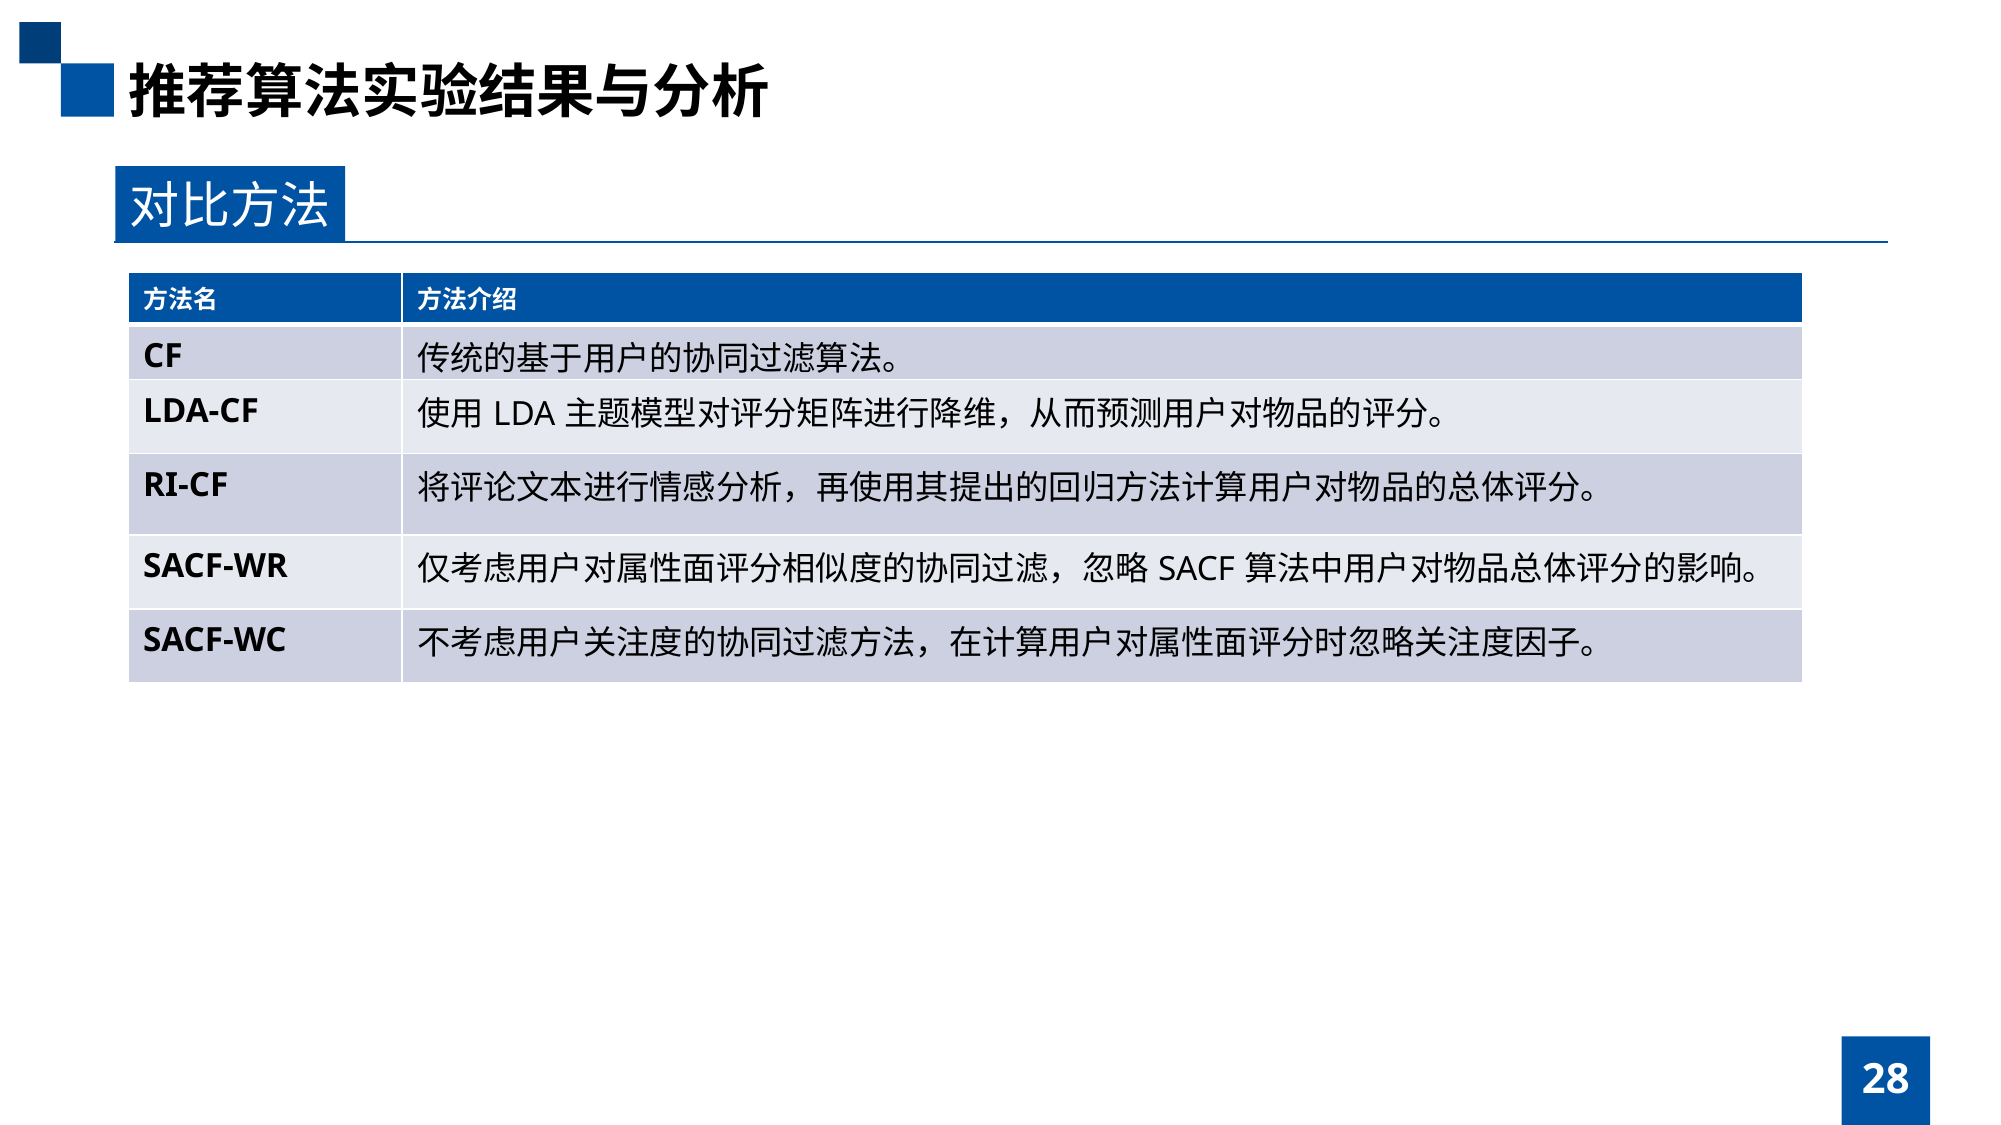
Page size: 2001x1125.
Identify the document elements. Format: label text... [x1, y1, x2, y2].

table_cell CF [129, 327, 401, 379]
slide_number 28 [1771, 1050, 2000, 1111]
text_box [113, 166, 1888, 242]
table_cell 将评论文本进行情感分析，再使用其提出的回归方法计算用户对物品的总体评分。 [403, 454, 1802, 534]
table_cell SACF-WC [129, 610, 401, 682]
table_cell 不考虑用户关注度的协同过滤方法，在计算用户对属性面评分时忽略关注度因子。 [403, 610, 1802, 682]
table_cell 仅考虑用户对属性面评分相似度的协同过滤，忽略SACF算法中用户对物品总体评分的影响。 [403, 536, 1802, 608]
table_header 方法名 [129, 273, 401, 322]
table_header 方法介绍 [403, 273, 1802, 322]
table_cell RI-CF [129, 454, 401, 534]
table_cell 传统的基于用户的协同过滤算法。 [403, 327, 1802, 379]
table_cell 使用LDA主题模型对评分矩阵进行降维，从而预测用户对物品的评分。 [403, 380, 1802, 453]
table_cell SACF-WR [129, 536, 401, 608]
text_box 推荐算法实验结果与分析 [113, 47, 1886, 132]
table_cell LDA-CF [129, 380, 401, 453]
